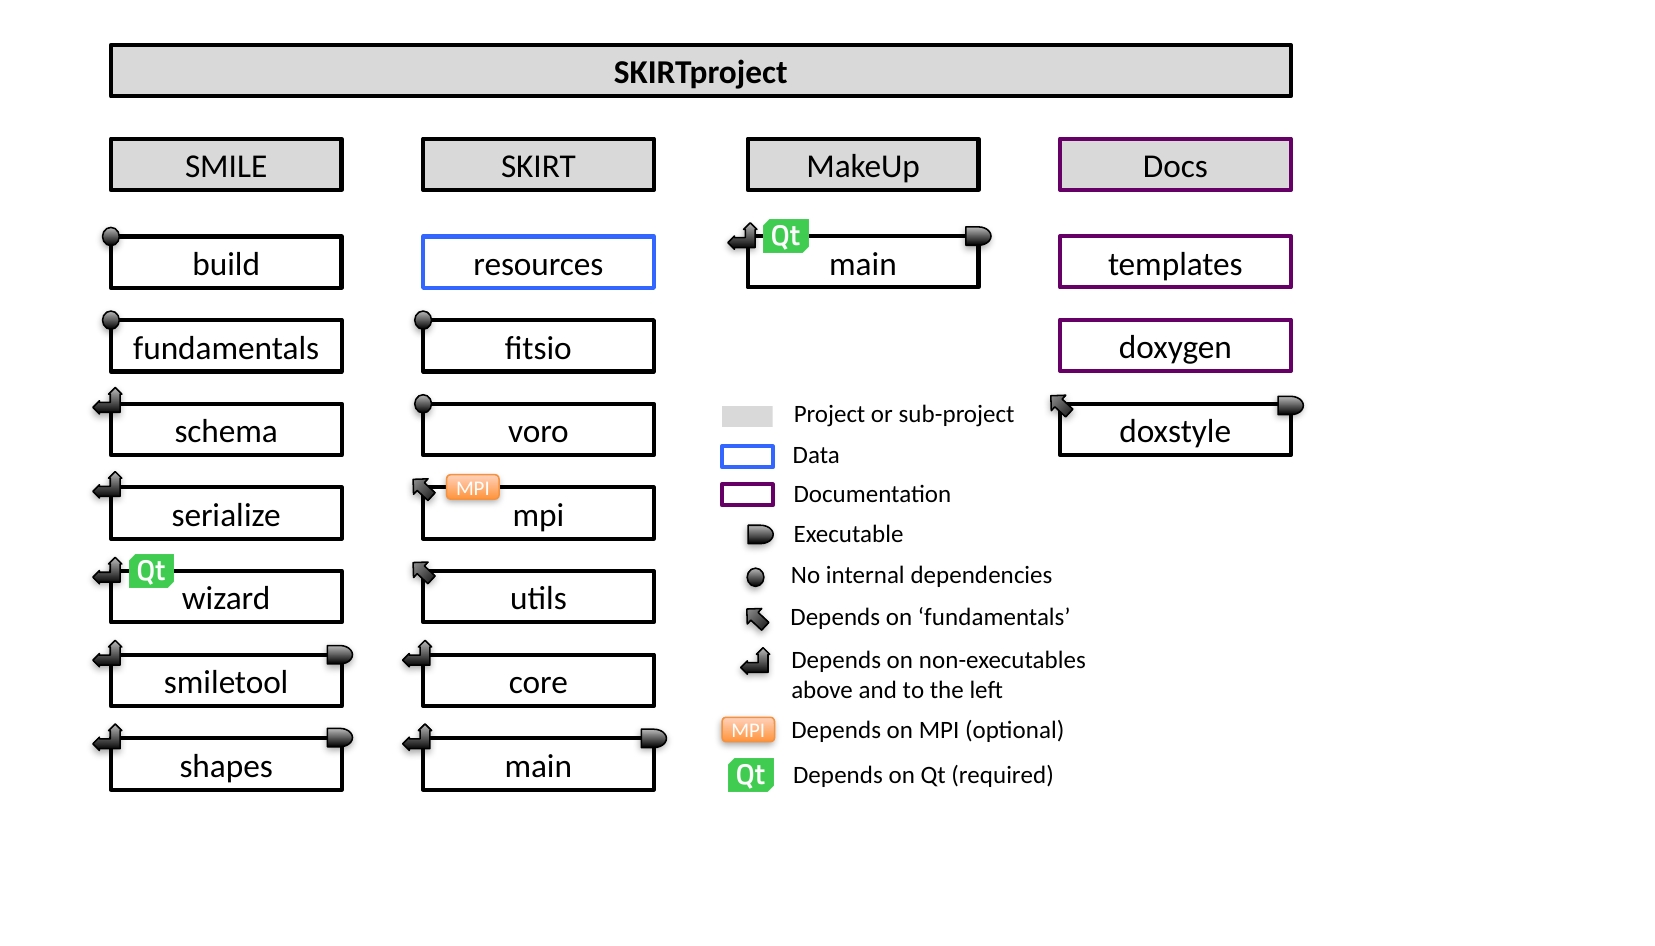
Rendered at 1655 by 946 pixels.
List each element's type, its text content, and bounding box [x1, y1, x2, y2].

text_box smiletool [109, 653, 344, 708]
text_box [92, 556, 123, 585]
text_box [746, 567, 765, 588]
text_box [413, 393, 433, 414]
text_box Depends on non-executables above and to the left [776, 635, 1110, 711]
picture [763, 219, 809, 253]
text_box [326, 727, 354, 748]
text_box doxstyle [1058, 402, 1293, 457]
text_box [747, 524, 774, 545]
text_box [640, 728, 668, 749]
text_box Documentation [778, 470, 967, 515]
text_box [746, 607, 770, 631]
text_box [412, 478, 436, 502]
text_box shapes [109, 736, 344, 792]
text_box [101, 310, 121, 331]
text_box doxygen [1058, 318, 1293, 373]
text_box [92, 386, 123, 415]
picture [129, 554, 175, 588]
text_box No internal dependencies [776, 551, 1074, 592]
text_box Executable [778, 509, 919, 555]
text_box [1050, 394, 1074, 418]
text_box voro [421, 402, 656, 457]
text_box [326, 644, 354, 665]
text_box Depends on Qt (required) [778, 751, 1070, 797]
text_box SMILE [109, 137, 344, 192]
text_box fitsio [421, 318, 656, 374]
text_box Depends on MPI (optional) [776, 711, 1080, 752]
text_box schema [109, 402, 344, 457]
text_box Docs [1058, 137, 1293, 192]
text_box [965, 226, 992, 247]
text_box Depends on ‘fundamentals’ [775, 592, 1092, 638]
text_box mpi [421, 485, 656, 541]
text_box [720, 404, 775, 429]
text_box MPI [445, 473, 500, 500]
text_box MakeUp [746, 137, 981, 192]
text_box core [421, 653, 656, 708]
text_box fundamentals [109, 318, 344, 374]
text_box [101, 226, 121, 247]
text_box main [421, 736, 656, 792]
text_box templates [1058, 234, 1293, 289]
text_box SKIRTproject [109, 43, 1293, 98]
text_box [402, 639, 433, 668]
text_box MPI [721, 716, 776, 743]
text_box [720, 444, 775, 469]
text_box [412, 561, 436, 585]
text_box [720, 482, 775, 507]
text_box [1277, 395, 1305, 416]
text_box [92, 639, 123, 668]
text_box main [746, 234, 981, 289]
text_box [727, 222, 758, 250]
text_box [413, 310, 433, 331]
text_box [92, 471, 123, 499]
text_box SKIRT [421, 137, 656, 192]
text_box build [109, 234, 344, 290]
text_box utils [421, 569, 656, 624]
text_box [740, 647, 771, 675]
text_box Project or sub-project [779, 390, 1031, 436]
text_box wizard [109, 569, 344, 624]
text_box [402, 723, 433, 752]
text_box [92, 723, 123, 752]
text_box resources [421, 234, 656, 290]
text_box Data [777, 431, 855, 477]
picture [728, 758, 774, 792]
text_box serialize [109, 485, 344, 541]
